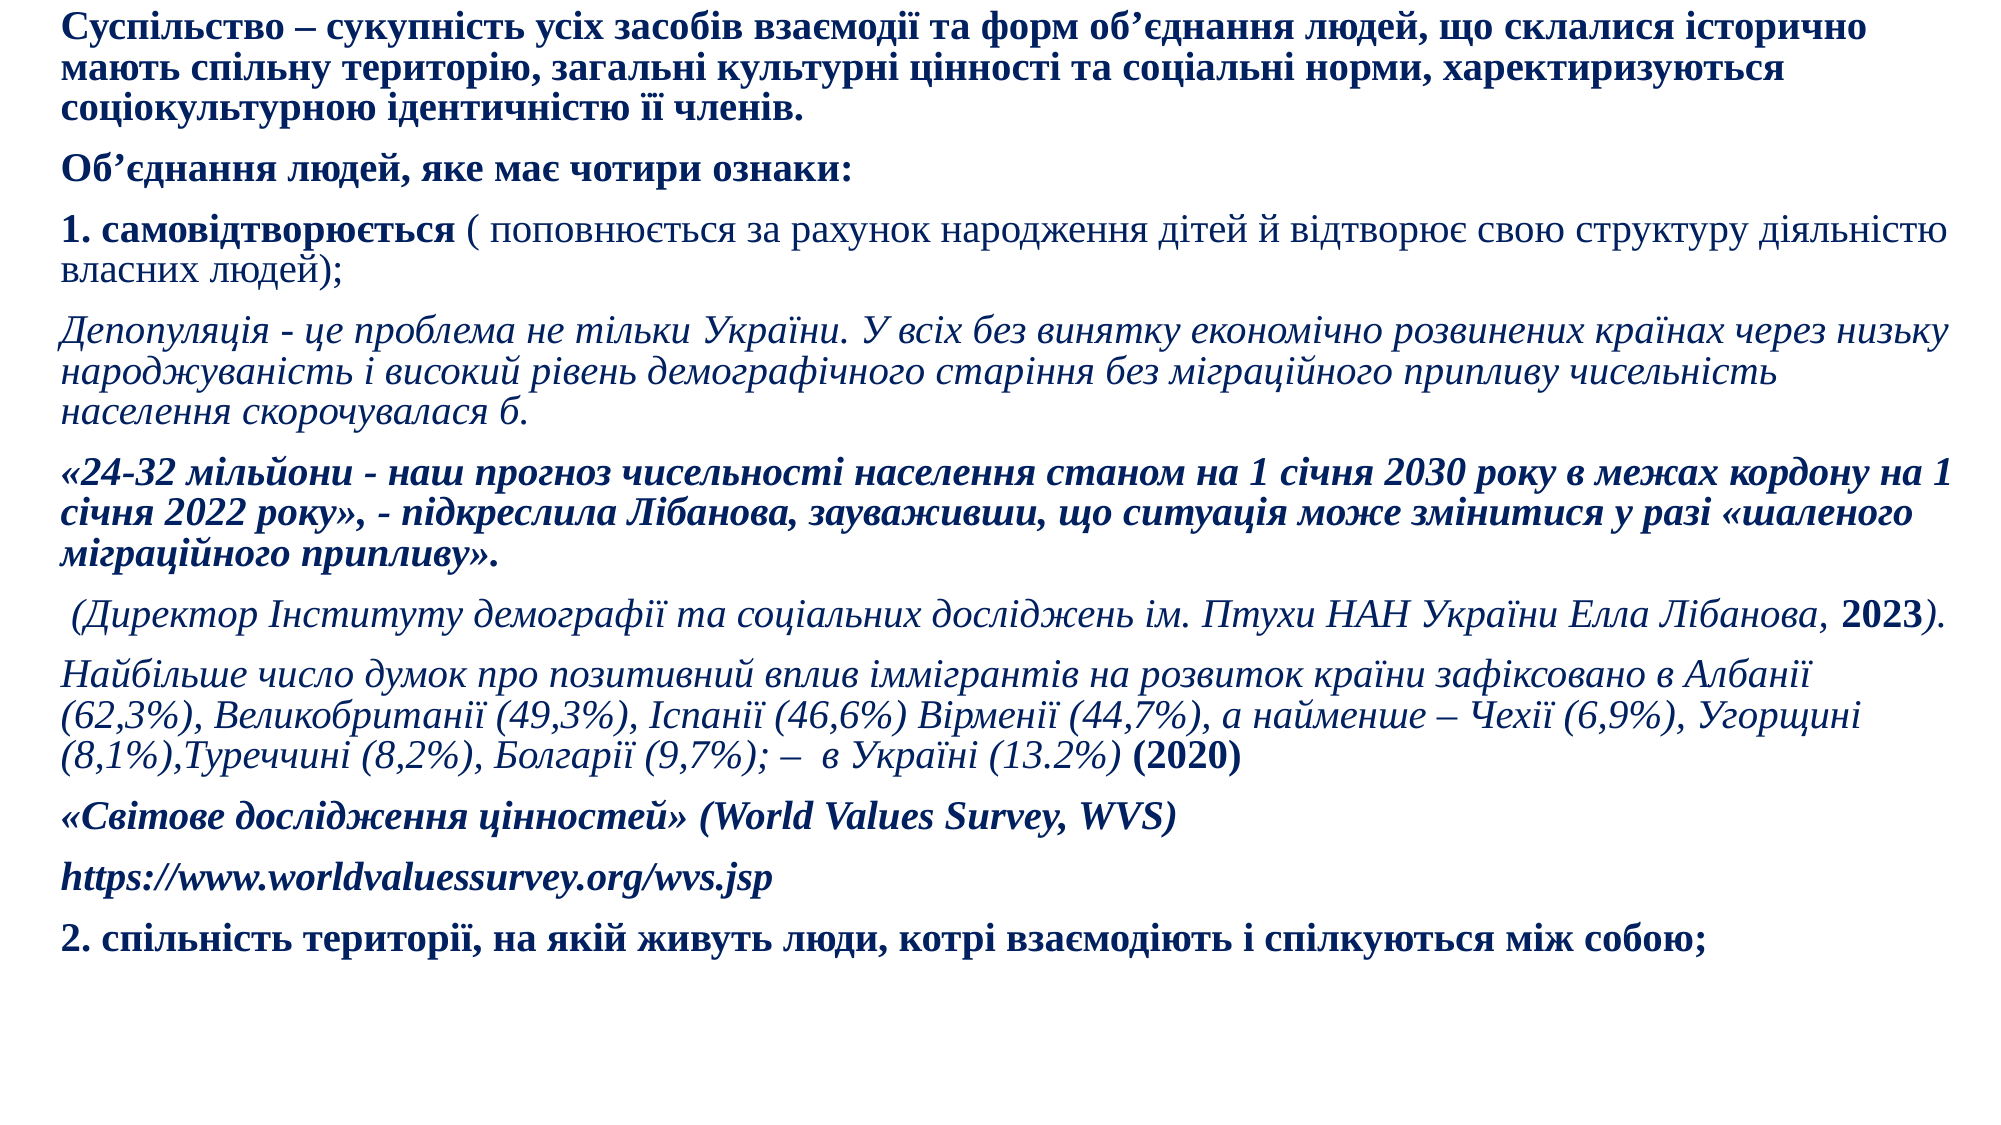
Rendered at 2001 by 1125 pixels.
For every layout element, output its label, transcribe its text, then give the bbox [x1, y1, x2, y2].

text_box Суспільство – сукупність усіх засобів взаємодії та форм об’єднання людей, що склалися історично мають спільну територію, загальні культурні цінності та соціальні норми, харектиризуються соціокультурною ідентичністю її членів. Об’єднання людей, яке має чотири ознаки: 1. самовідтворюється ( поповнюється за рахунок народження дітей й відтворює свою структуру діяльністю власних людей); Депопуляція - це проблема не тільки України. У всіх без винятку економічно розвинених країнах через низьку народжуваність і високий рівень демографічного старіння без міграційного припливу чисельність населення скорочувалася б. «24-32 мільйони - наш прогноз чисельності населення станом на 1 січня 2030 року в межах кордону на 1 січня 2022 року», - підкреслила Лібанова, зауваживши, що ситуація може змінитися у разі «шаленого міграційного припливу». (Директор Інституту демографії та соціальних досліджень ім. Птухи НАН України Елла Лібанова, 2023). Найбільше число думок про позитивний вплив іммігрантів на розвиток країни зафіксовано в Албанії (62,3%), Великобританії (49,3%), Іспанії (46,6%) Вірменії (44,7%), а найменше – Чехії (6,9%), Угорщині (8,1%),Туреччині (8,2%), Болгарії (9,7%); – в Україні (13.2%) (2020) «Світове дослідження цінностей» (World Values Survey, WVS) https://www.worldvaluessurvey.org/wvs.jsp 2. спільність території, на якій живуть люди, котрі взаємодіють і спілкуються між собою; [45, 0, 1974, 1125]
